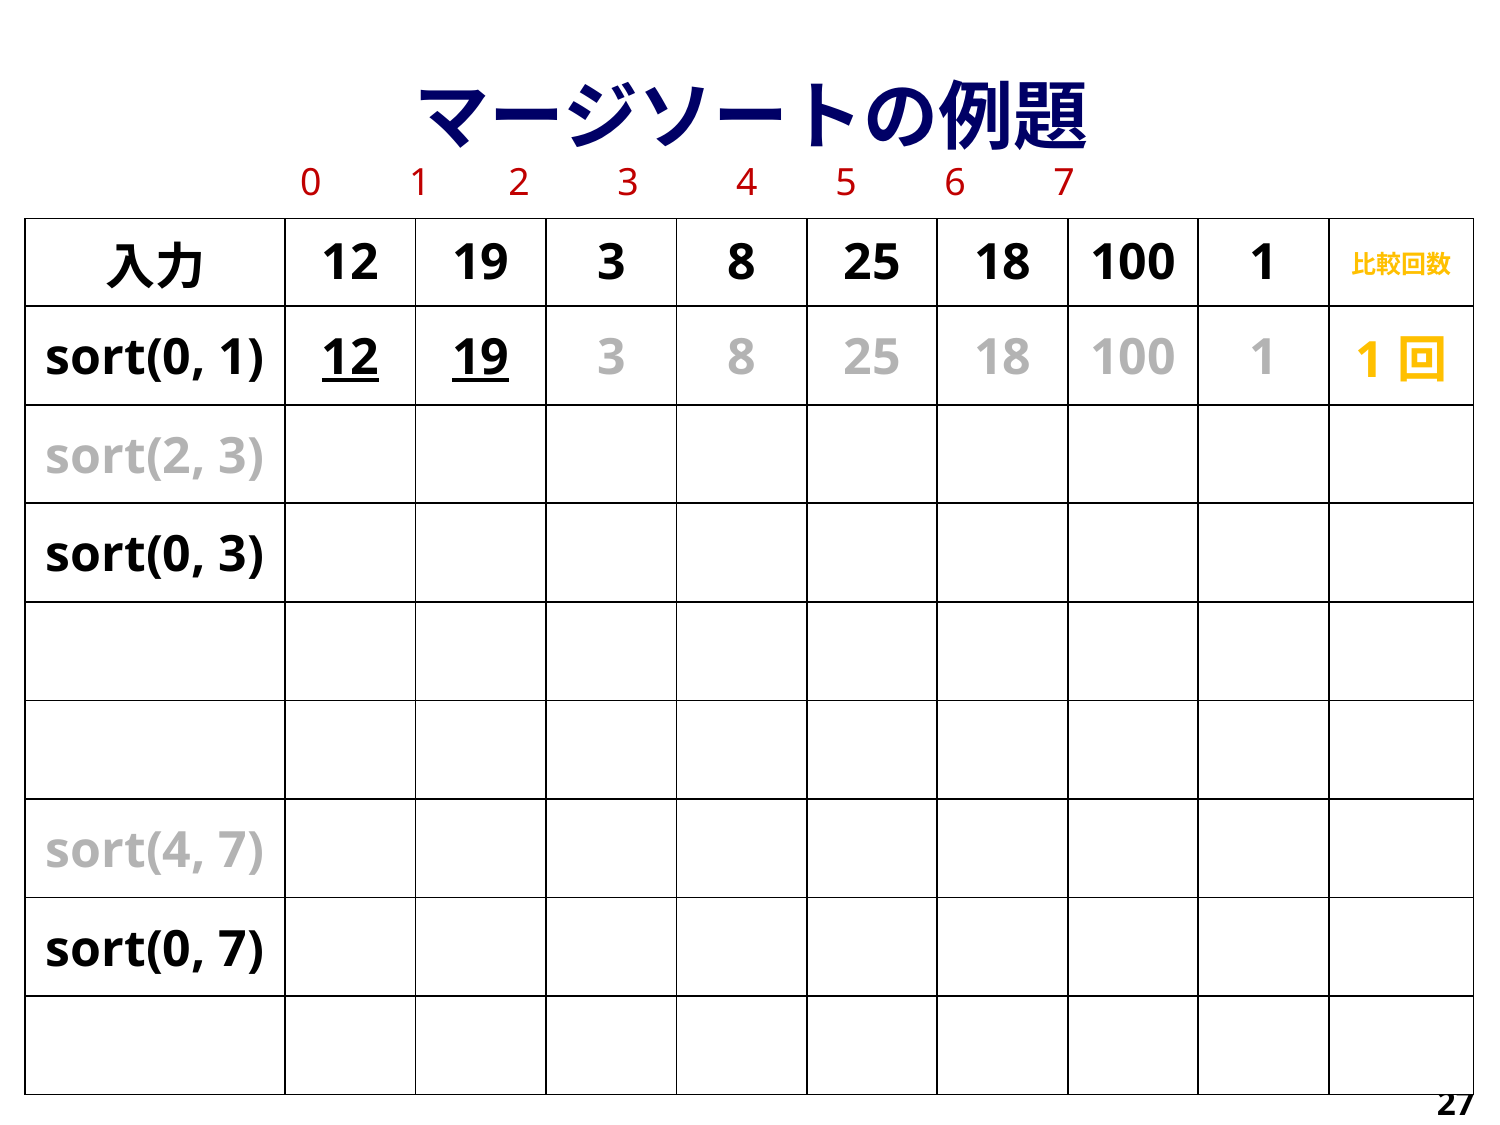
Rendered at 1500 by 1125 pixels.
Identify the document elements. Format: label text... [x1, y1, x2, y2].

table_cell [808, 406, 936, 502]
table_cell [1330, 504, 1473, 601]
table_cell [1069, 603, 1197, 700]
table_cell [26, 603, 284, 700]
table_cell [677, 701, 806, 798]
table_cell [1330, 701, 1473, 798]
table_cell [1199, 603, 1328, 700]
table_cell 100 [1069, 307, 1197, 404]
table_cell [938, 997, 1067, 1094]
slide_number 27 [1387, 1074, 1491, 1125]
table_cell [677, 406, 806, 502]
table_cell 18 [938, 307, 1067, 404]
table_cell 1回 [1330, 307, 1473, 404]
table_cell [416, 898, 545, 995]
table_cell sort(0, 7) [26, 898, 284, 995]
table_cell [1330, 406, 1473, 502]
table_cell [1069, 406, 1197, 502]
table_cell [547, 898, 676, 995]
table_cell [938, 504, 1067, 601]
table_cell [1069, 997, 1197, 1094]
table_cell [1199, 800, 1328, 897]
table_cell [547, 504, 676, 601]
table_cell [547, 800, 676, 897]
table_cell [286, 800, 415, 897]
table_cell [808, 800, 936, 897]
table_cell 1 [1199, 307, 1328, 404]
table_cell [677, 997, 806, 1094]
table_cell [416, 701, 545, 798]
table_cell [938, 701, 1067, 798]
table_cell [938, 406, 1067, 502]
table_cell [1330, 800, 1473, 897]
table_cell 3 [547, 307, 676, 404]
table_header 1 [1199, 219, 1328, 305]
table_cell [1330, 898, 1473, 995]
table_cell [416, 800, 545, 897]
table_cell [938, 603, 1067, 700]
table_cell sort(4, 7) [26, 800, 284, 897]
table_cell [808, 997, 936, 1094]
table_cell [808, 701, 936, 798]
table_cell [1069, 701, 1197, 798]
table_cell [1069, 898, 1197, 995]
table_header 19 [416, 219, 545, 305]
table_cell [547, 997, 676, 1094]
table_cell [286, 997, 415, 1094]
table_cell [416, 504, 545, 601]
table_header 3 [547, 219, 676, 305]
table_cell [677, 603, 806, 700]
table_cell [547, 406, 676, 502]
table_cell [677, 504, 806, 601]
table_cell [286, 603, 415, 700]
table_cell [26, 701, 284, 798]
table_cell [1069, 800, 1197, 897]
table_cell [416, 997, 545, 1094]
table_cell [1199, 997, 1328, 1094]
table_cell [547, 701, 676, 798]
table_header 比較回数 [1330, 219, 1473, 305]
table_cell [1199, 504, 1328, 601]
text_box 0 1 2 3 4 5 6 7 [64, 150, 1471, 211]
table_cell [286, 898, 415, 995]
table_header 100 [1069, 219, 1197, 305]
table_cell sort(0, 3) [26, 504, 284, 601]
table_cell 8 [677, 307, 806, 404]
table_cell [808, 504, 936, 601]
table_cell [808, 898, 936, 995]
table_cell [1330, 603, 1473, 700]
table_cell [286, 504, 415, 601]
table_cell sort(0, 1) [26, 307, 284, 404]
table_cell [286, 701, 415, 798]
table_cell [416, 603, 545, 700]
table_cell 19 [416, 307, 545, 404]
table_cell 12 [286, 307, 415, 404]
table_cell [1199, 898, 1328, 995]
table_header 8 [677, 219, 806, 305]
table_cell [938, 898, 1067, 995]
table_cell sort(2, 3) [26, 406, 284, 502]
table_cell [286, 406, 415, 502]
table_header 18 [938, 219, 1067, 305]
table_cell [1199, 406, 1328, 502]
table_cell [677, 898, 806, 995]
table_header 入力 [26, 219, 284, 305]
table_cell [808, 603, 936, 700]
table_cell [938, 800, 1067, 897]
table_cell 25 [808, 307, 936, 404]
title マージソートの例題 [76, 54, 1427, 150]
table_cell [26, 997, 284, 1094]
table_cell [1069, 504, 1197, 601]
table_header 25 [808, 219, 936, 305]
table_cell [416, 406, 545, 502]
table_cell [1199, 701, 1328, 798]
table_cell [1330, 997, 1473, 1094]
table_cell [677, 800, 806, 897]
table_header 12 [286, 219, 415, 305]
table_cell [547, 603, 676, 700]
